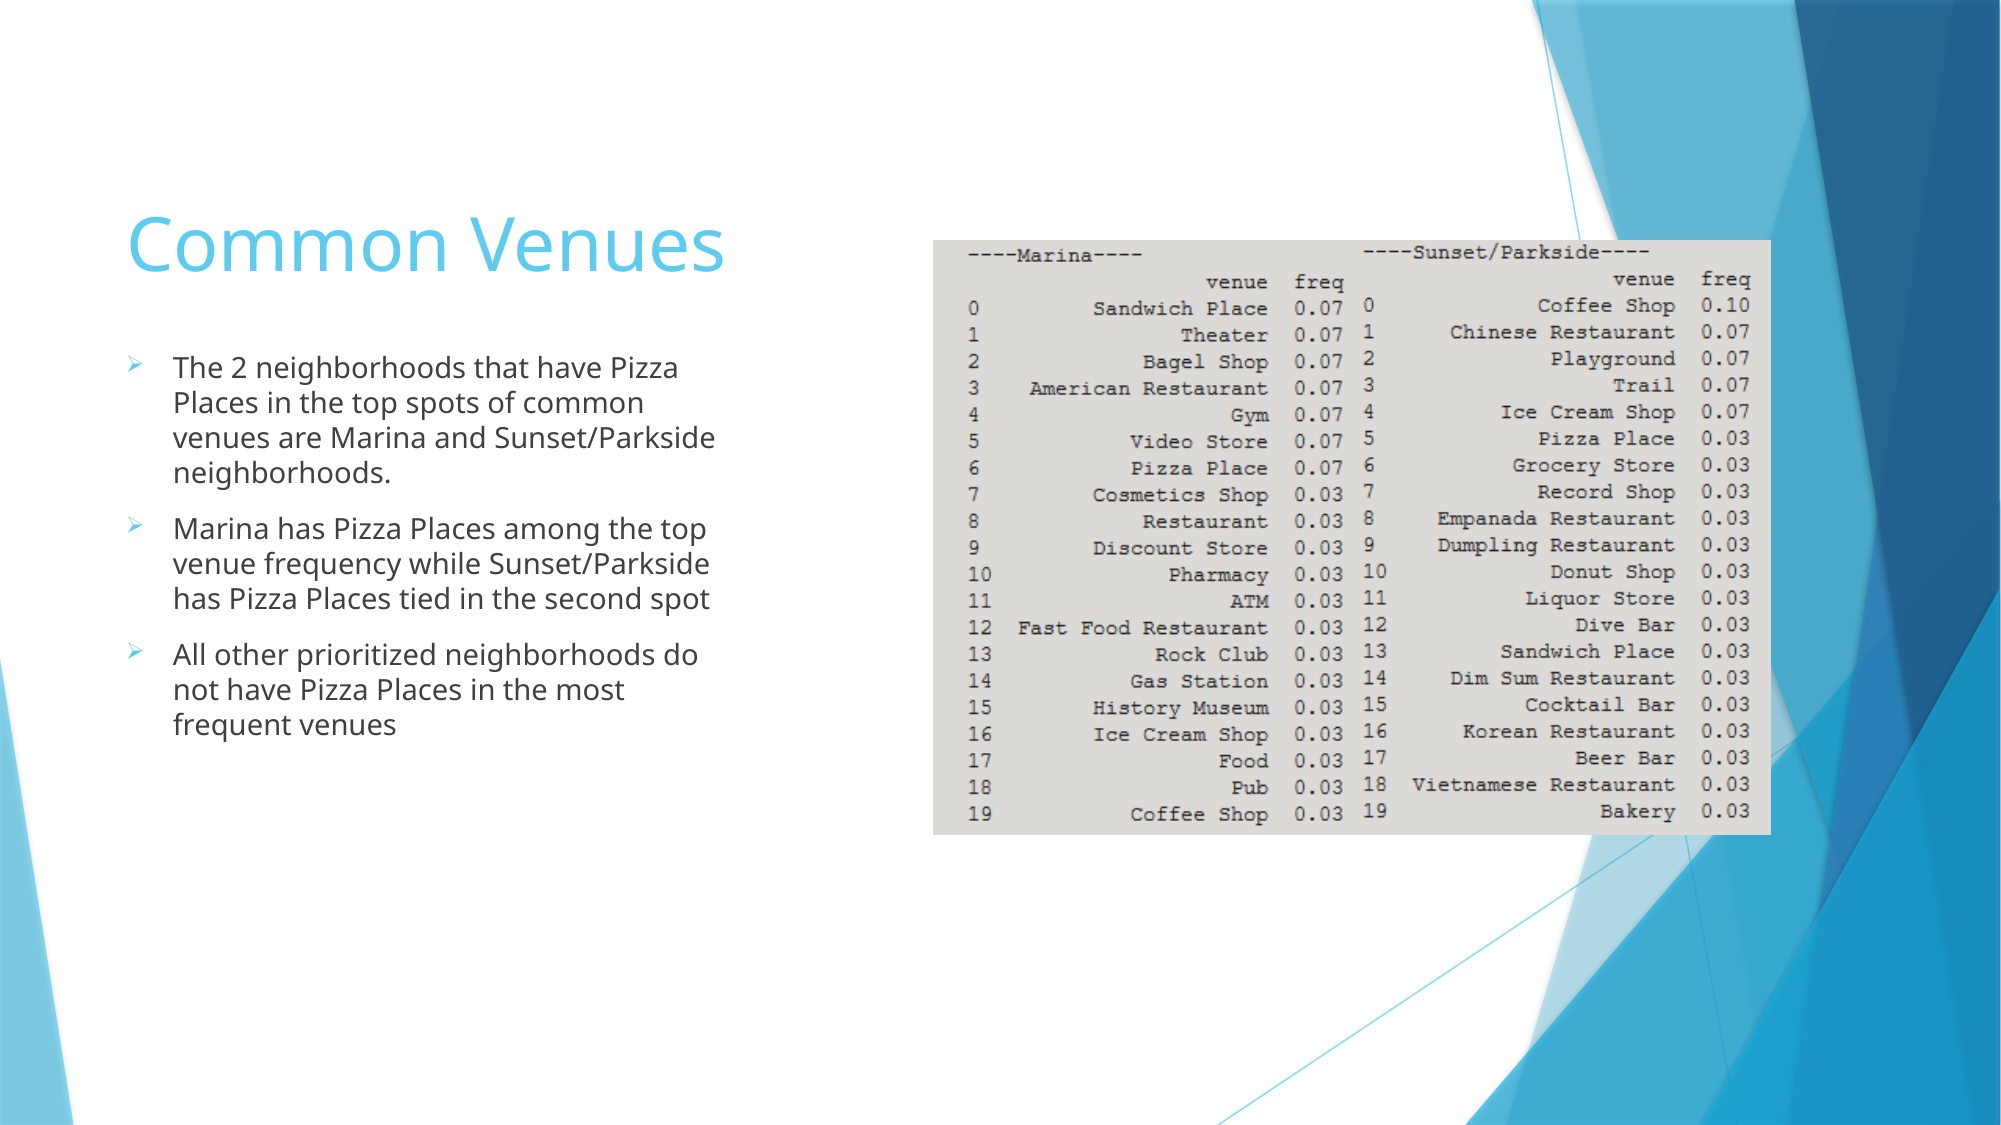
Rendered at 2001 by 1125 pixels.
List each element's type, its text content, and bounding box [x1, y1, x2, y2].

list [933, 240, 1345, 836]
title Common Venues [111, 84, 744, 295]
picture [1346, 240, 1772, 836]
list The 2 neighborhoods that have Pizza Places in the top spots of common venues are Marina and Sunset/Parkside neighborhoods. Marina has Pizza Places among the top venue frequency while Sunset/Parkside has Pizza Places tied in the second spot All other prioritized neighborhoods do not have Pizza Places in the most frequent venues [111, 342, 744, 767]
